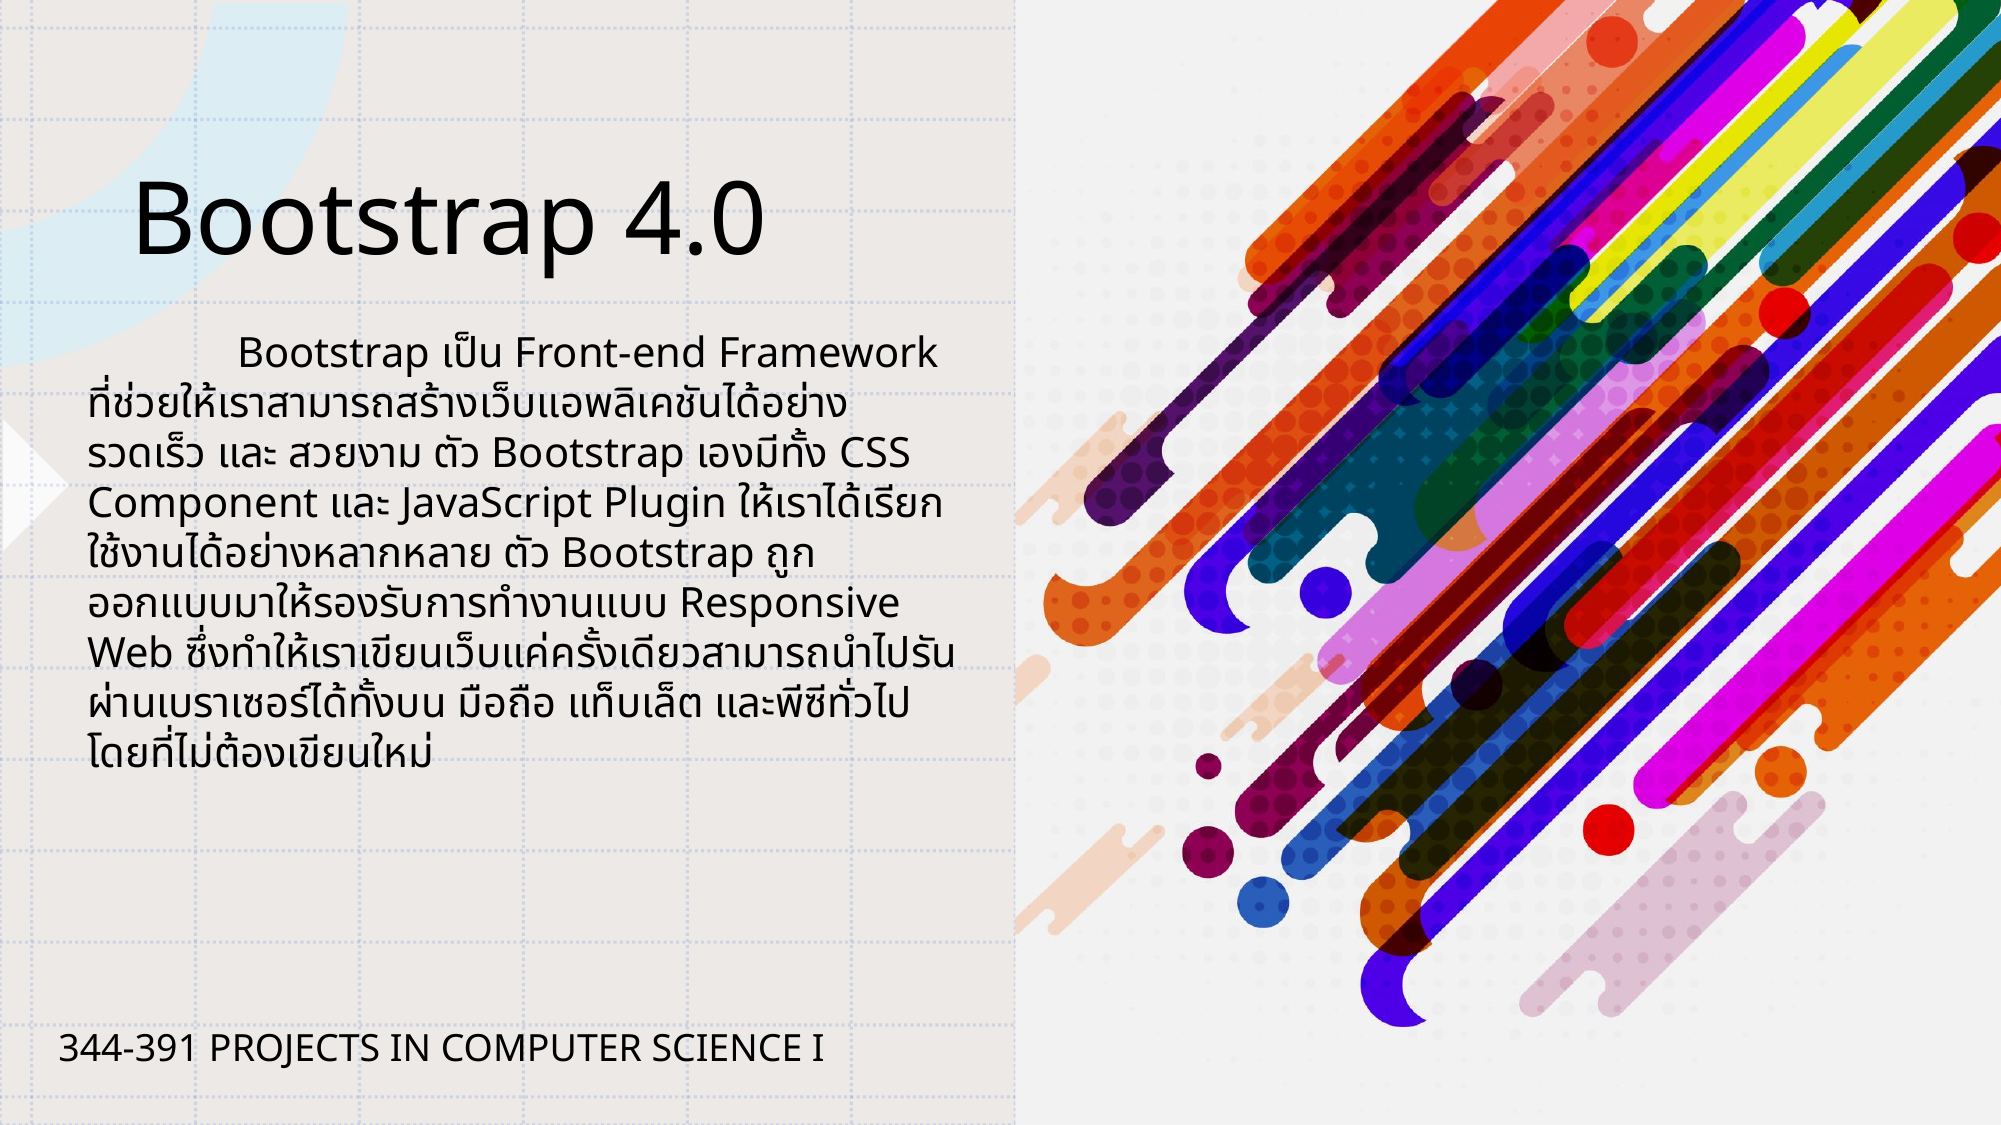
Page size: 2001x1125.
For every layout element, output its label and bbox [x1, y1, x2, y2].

picture [1015, 0, 2001, 1125]
text_box [0, 0, 1015, 1125]
